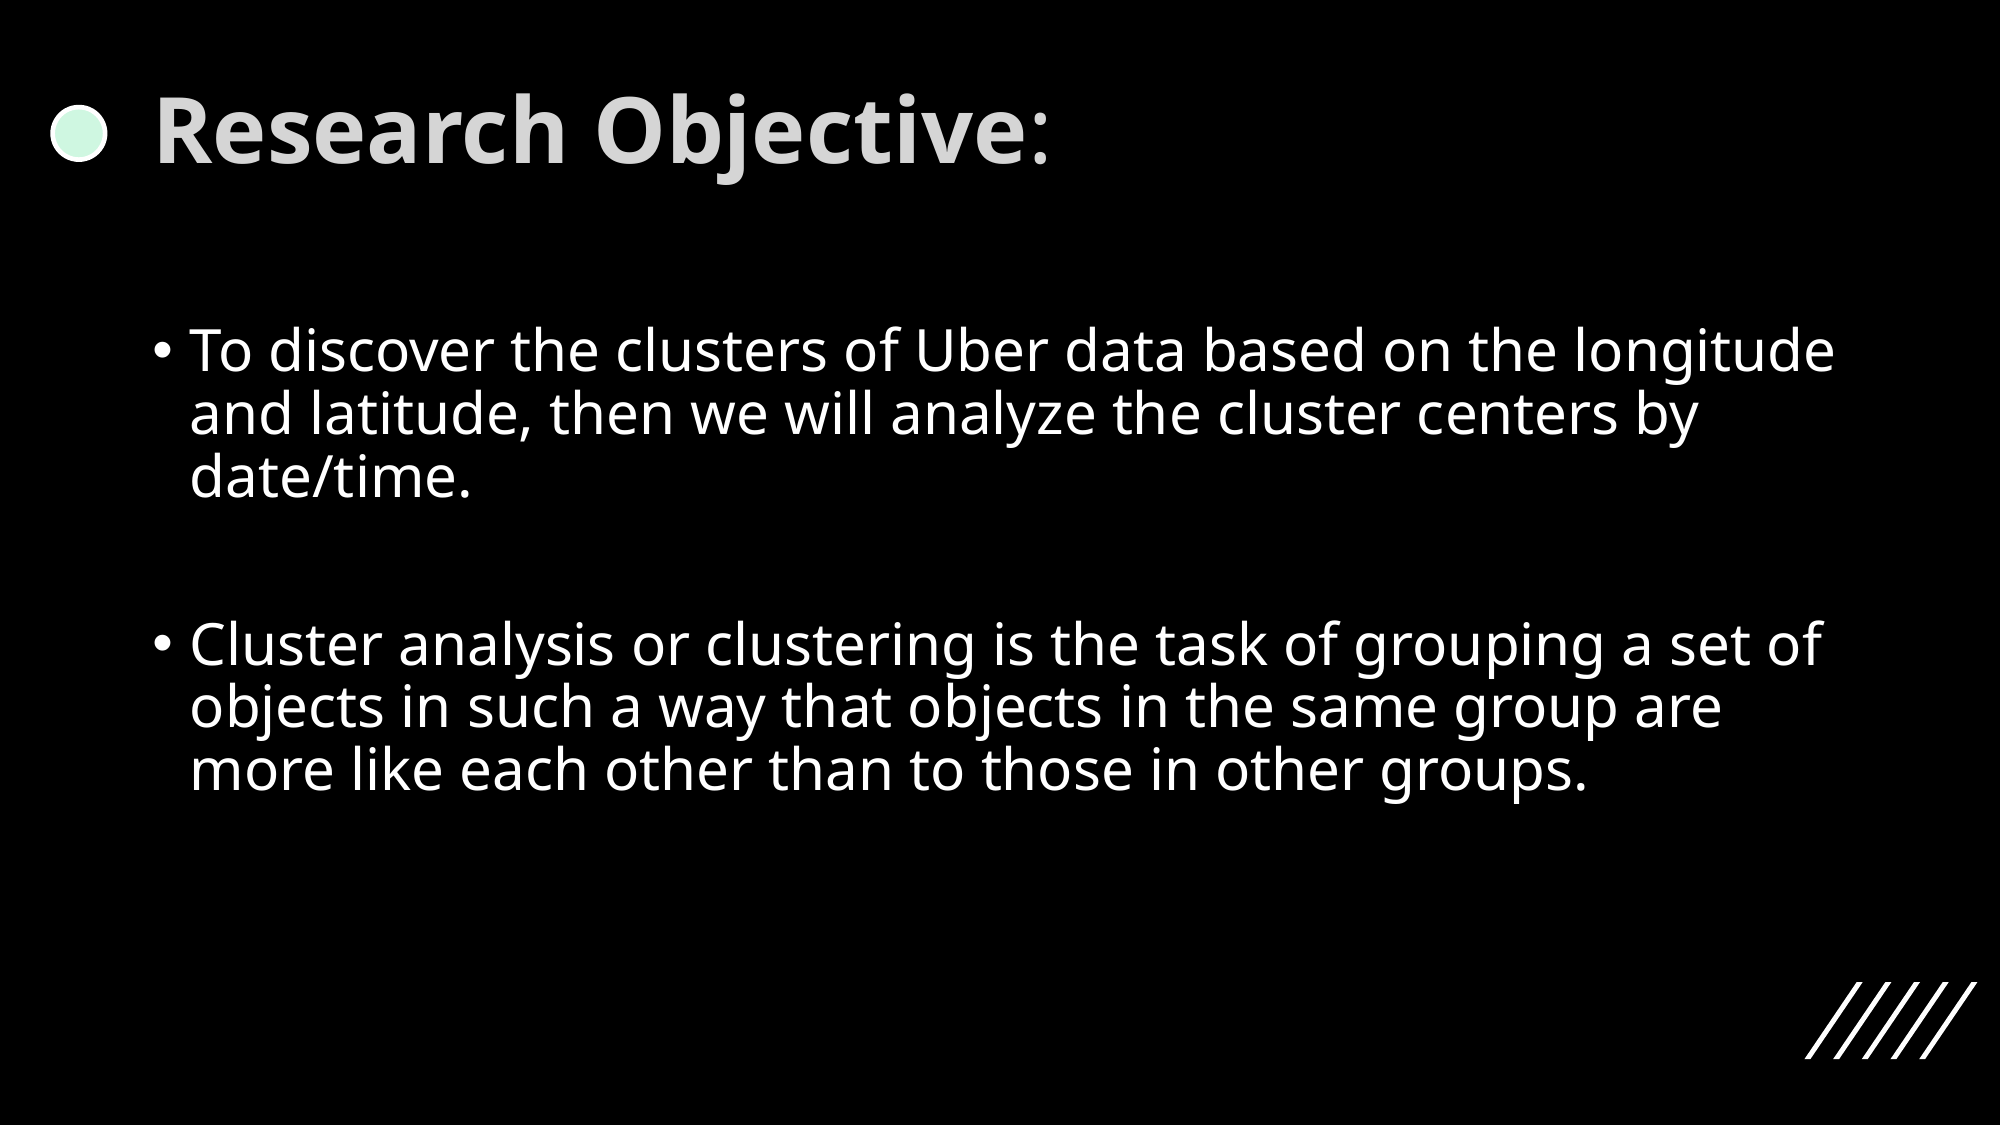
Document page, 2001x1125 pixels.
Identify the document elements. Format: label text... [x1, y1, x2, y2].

title Research Objective: [137, 25, 1863, 205]
list To discover the clusters of Uber data based on the longitude and latitude, then we will analyze the cluster centers by date/time. Cluster analysis or clustering is the task of grouping a set of objects in such a way that objects in the same group are more like each other than to those in other groups. [137, 205, 1863, 920]
